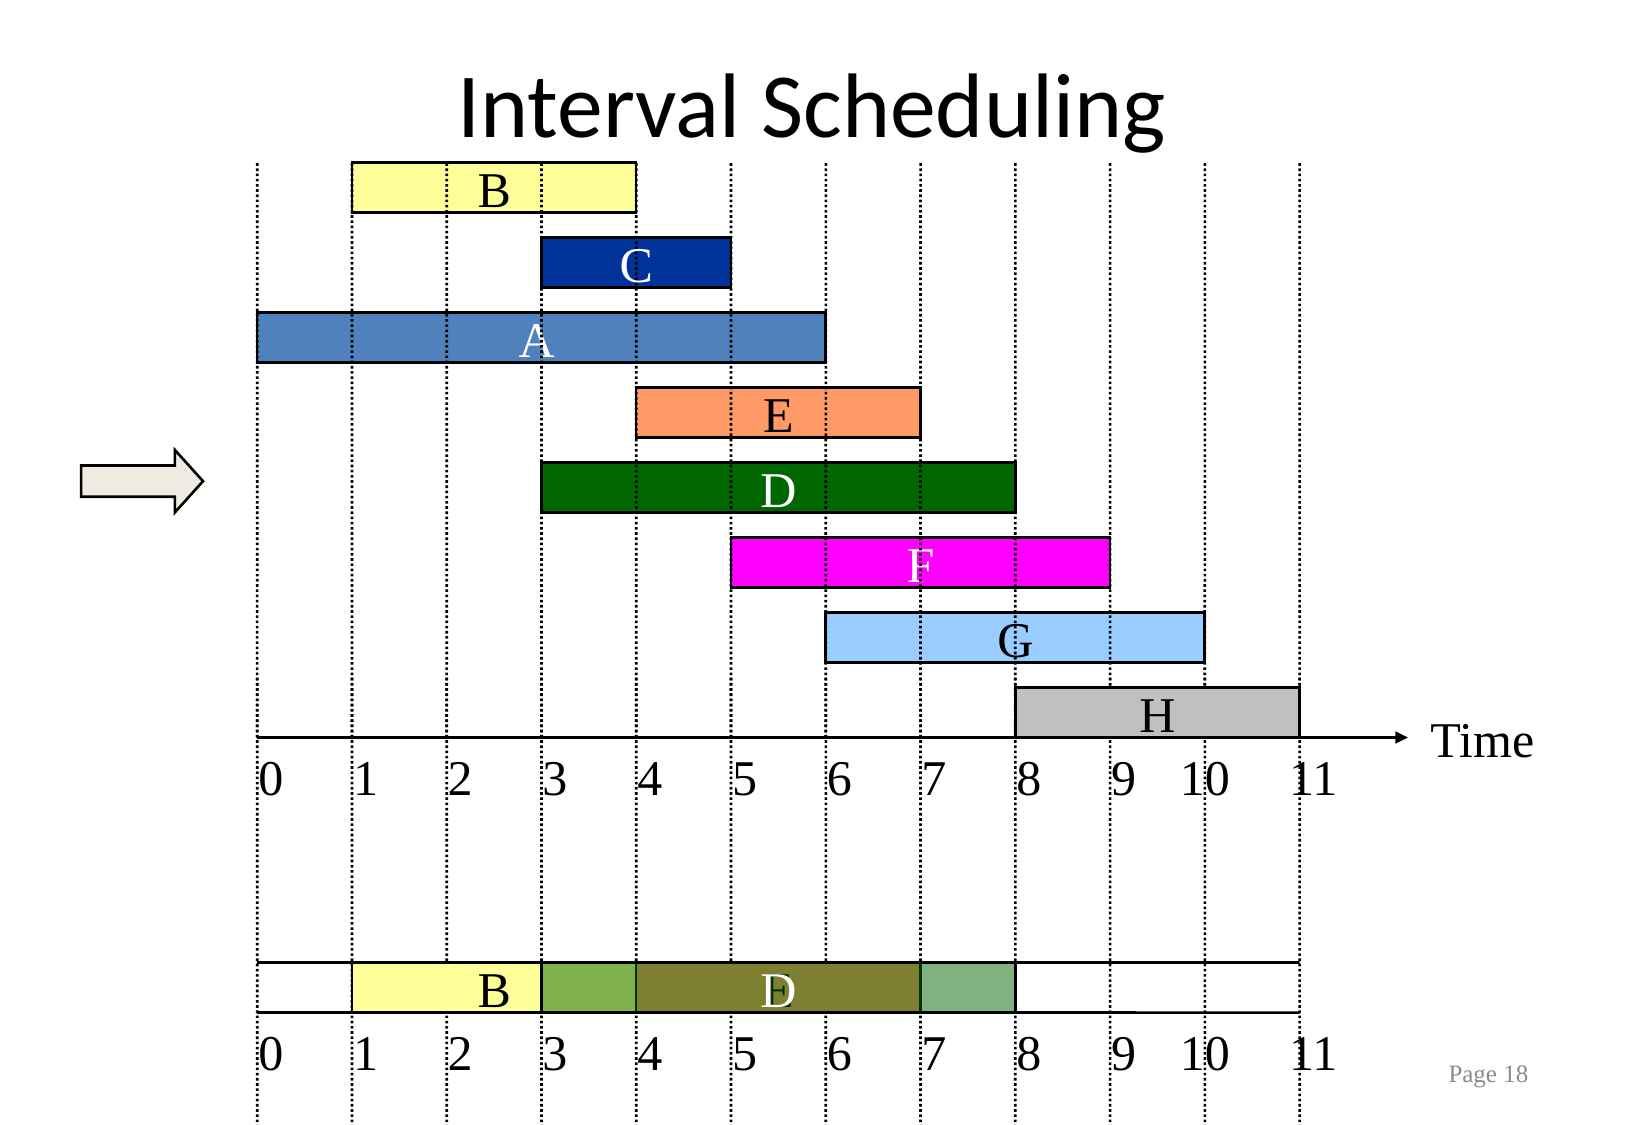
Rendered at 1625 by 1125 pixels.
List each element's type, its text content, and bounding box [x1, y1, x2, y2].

text_box [730, 752, 1043, 829]
text_box 6 [798, 737, 880, 813]
text_box Time [1407, 699, 1557, 775]
text_box 8 [988, 1022, 1070, 1088]
text_box 4 [609, 737, 691, 813]
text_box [256, 962, 1300, 1013]
text_box [1354, 731, 1407, 744]
text_box G [825, 612, 1205, 663]
text_box D [541, 462, 1016, 513]
text_box 3 [514, 1022, 596, 1088]
slide_number 18 [1164, 1042, 1544, 1103]
title Interval Scheduling [81, 7, 1544, 195]
text_box 0 [230, 737, 312, 813]
text_box 11 [1272, 737, 1354, 813]
text_box 6 [798, 1022, 880, 1088]
text_box 2 [419, 737, 501, 813]
text_box 1 [324, 1022, 407, 1088]
text_box 0 [230, 1012, 312, 1088]
text_box H [1015, 687, 1300, 738]
text_box 4 [609, 1022, 691, 1088]
text_box 9 [1083, 1022, 1164, 1088]
text_box 9 [1083, 738, 1164, 813]
text_box 5 [703, 1022, 786, 1088]
text_box F [730, 537, 1110, 588]
text_box B [351, 162, 637, 213]
text_box E [636, 387, 921, 438]
text_box [81, 449, 204, 513]
text_box 8 [988, 737, 1070, 813]
text_box 10 [1164, 1022, 1246, 1088]
text_box 3 [514, 737, 596, 813]
text_box 7 [893, 737, 975, 813]
text_box A [257, 312, 826, 363]
text_box C [541, 237, 731, 288]
text_box [730, 1027, 1043, 1104]
text_box 2 [419, 1022, 501, 1088]
text_box 11 [1272, 1012, 1354, 1088]
text_box 7 [893, 1022, 975, 1088]
text_box 5 [703, 737, 786, 813]
text_box 1 [324, 737, 407, 813]
text_box 10 [1164, 738, 1246, 813]
